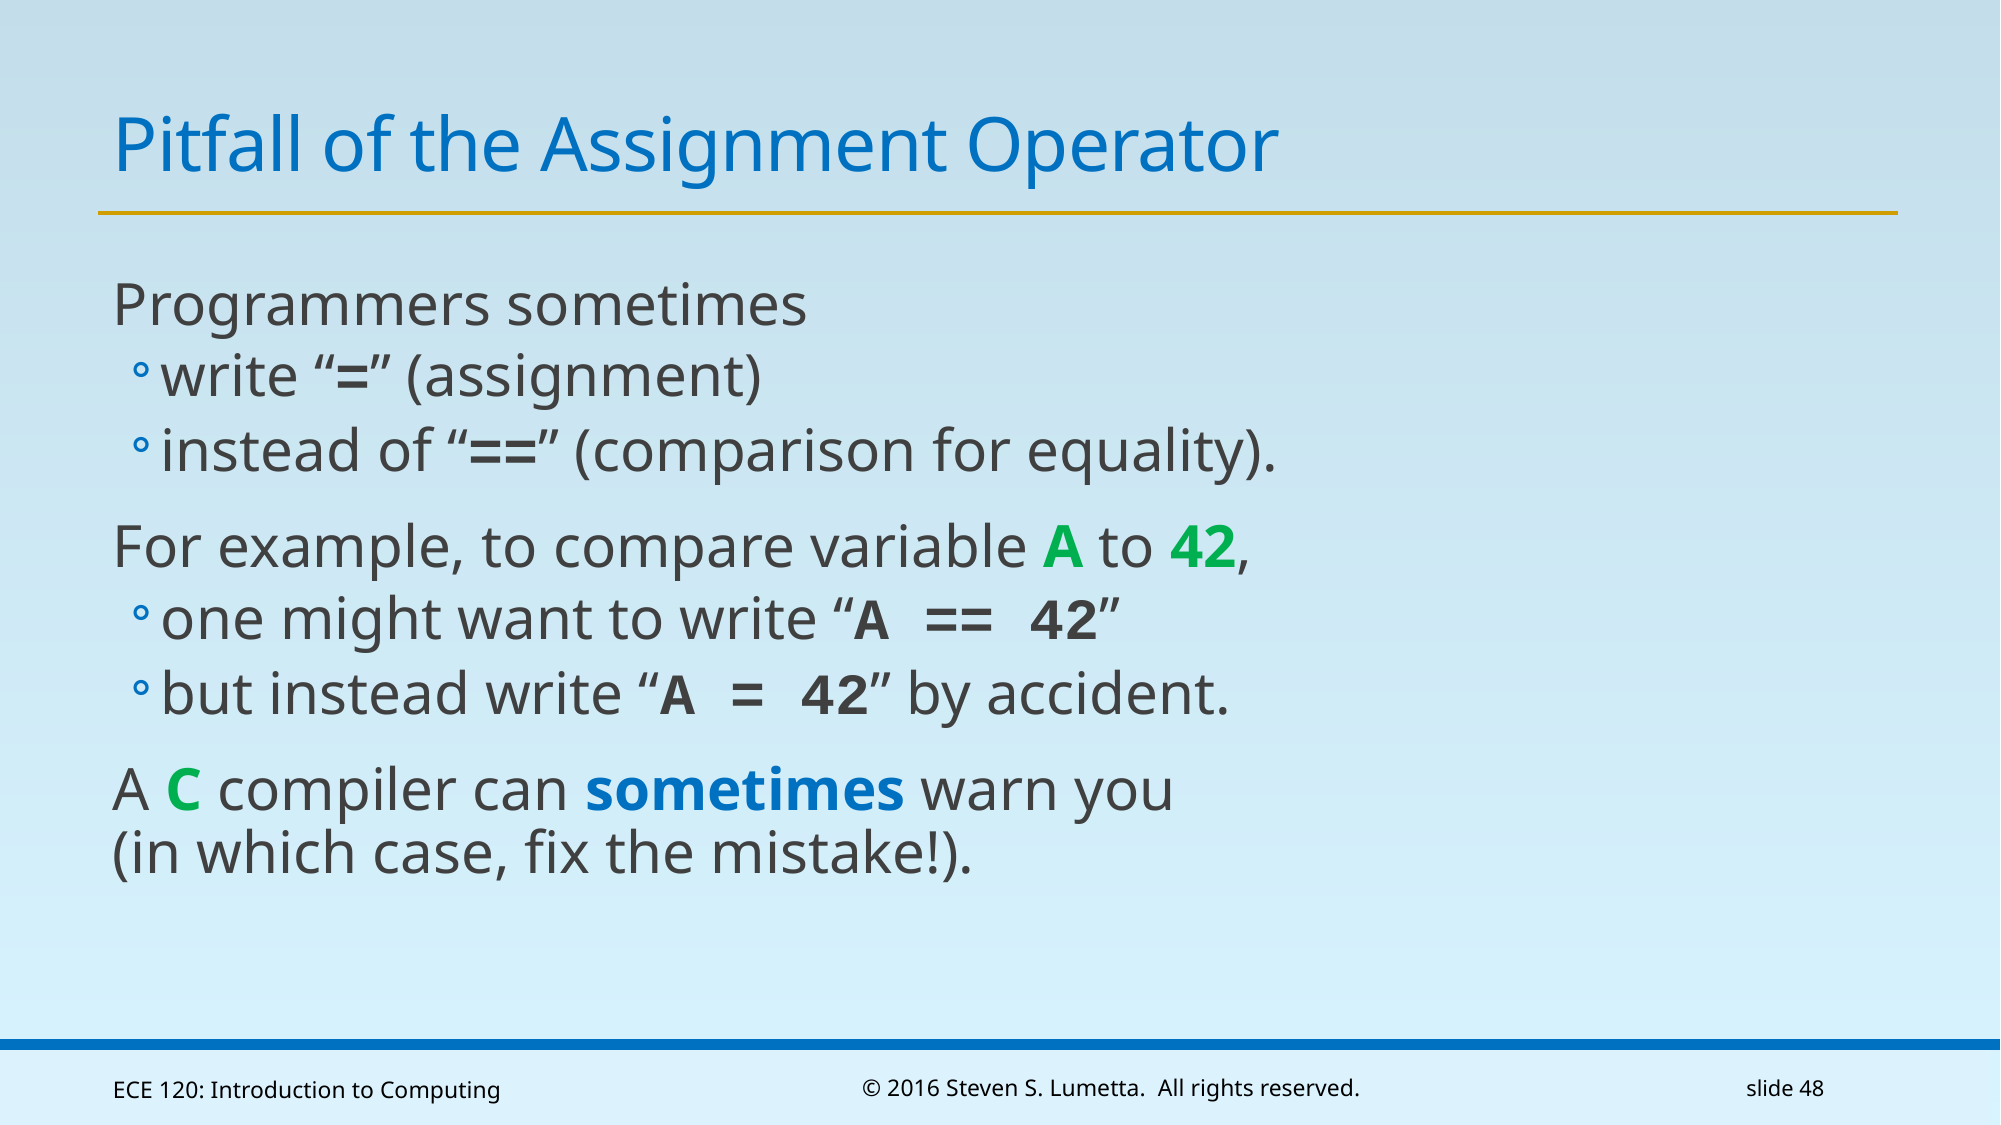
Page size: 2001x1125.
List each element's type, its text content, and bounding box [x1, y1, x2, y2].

slide_number ECE 120: Introduction to Computing [97, 1059, 586, 1120]
title Pitfall of the Assignment Operator [97, 88, 1900, 194]
slide_number slide 48 [1624, 1059, 1840, 1120]
list Programmers sometimes write “=” (assignment) instead of “==” (comparison for equality). For example, to compare variable A to 42, one might want to write “A == 42” but instead write “A = 42” by accident. A C compiler can sometimes warn you (in which case, fix the mistake!). [97, 267, 1377, 963]
footer © 2016 Steven S. Lumetta. All rights reserved. [604, 1059, 1376, 1120]
